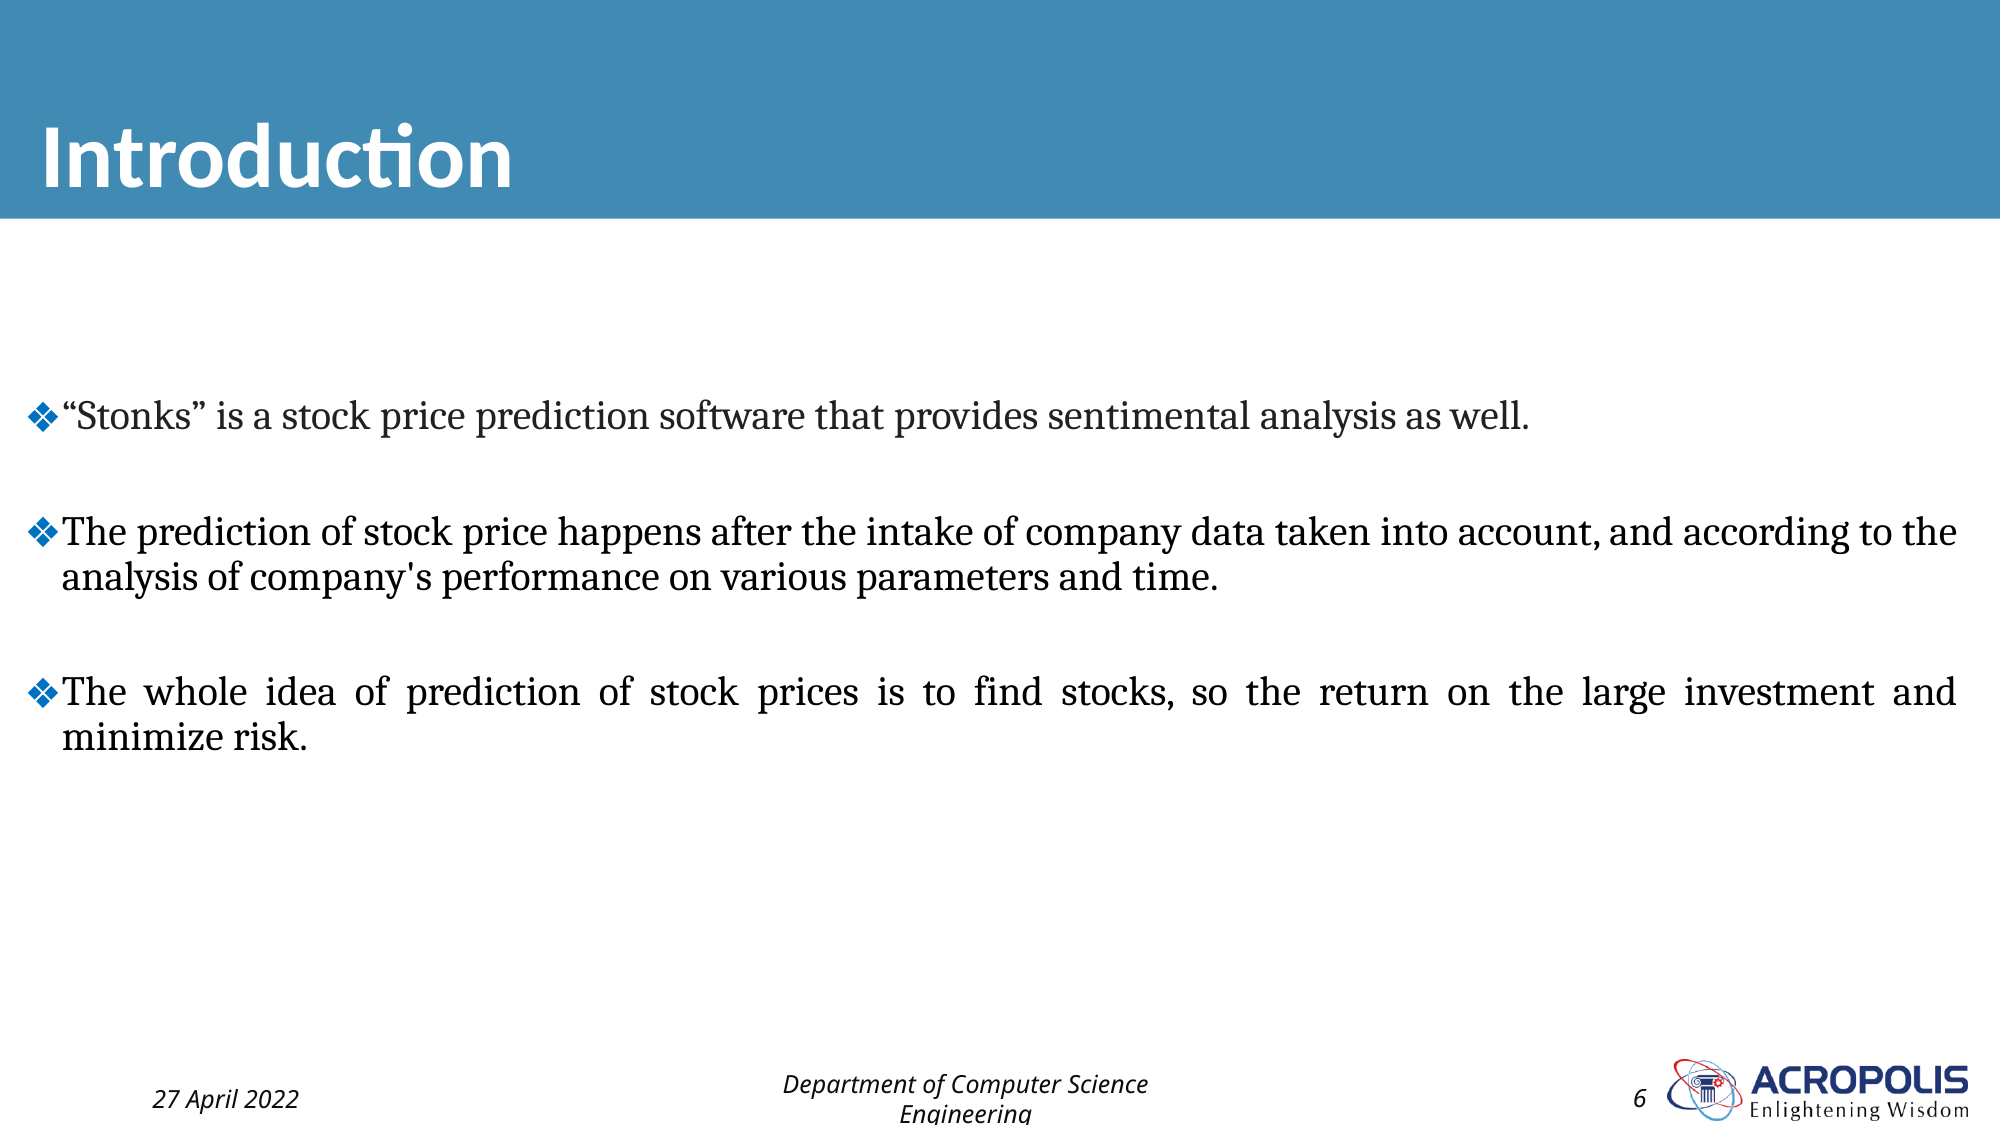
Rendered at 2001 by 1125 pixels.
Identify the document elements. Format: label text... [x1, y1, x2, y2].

list “Stonks” is a stock price prediction software that provides sentimental analysis as well. The prediction of stock price happens after the intake of company data taken into account, and according to the analysis of company's performance on various parameters and time. The whole idea of prediction of stock prices is to find stocks, so the return on the large investment and minimize risk. [9, 232, 1974, 1082]
picture [1667, 1082, 1968, 1121]
title Introduction [25, 0, 1974, 214]
footer Department of Computer Science Engineering [703, 1076, 1229, 1122]
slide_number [137, 1076, 663, 1122]
slide_number ‹#› [1436, 1076, 1662, 1122]
